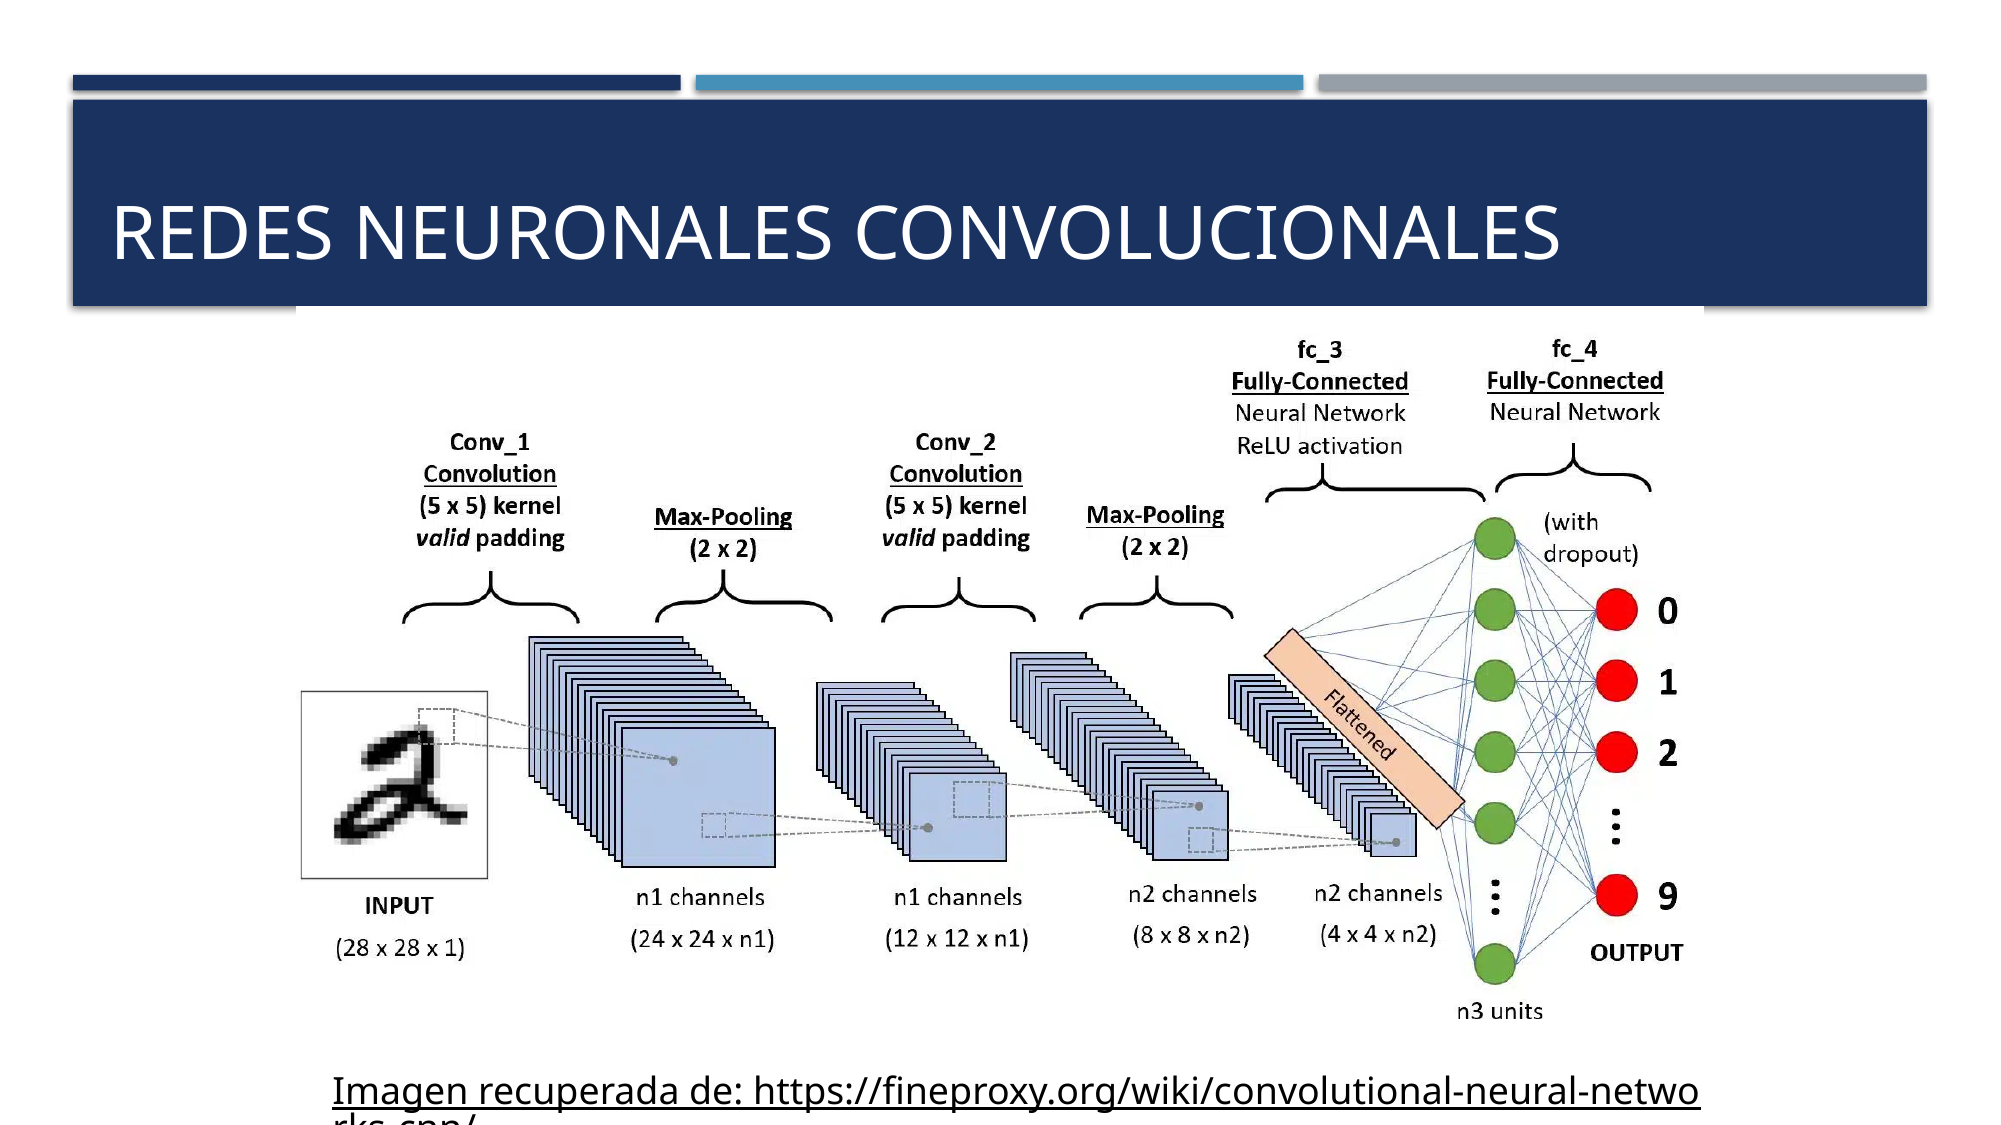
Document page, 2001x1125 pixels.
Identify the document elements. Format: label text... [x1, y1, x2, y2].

title Redes neuronales convolucionales [95, 119, 1905, 282]
text_box Imagen recuperada de: https://fineproxy.org/wiki/convolutional-neural-networks-cnn/ [317, 1059, 1720, 1125]
picture [295, 305, 1704, 1060]
